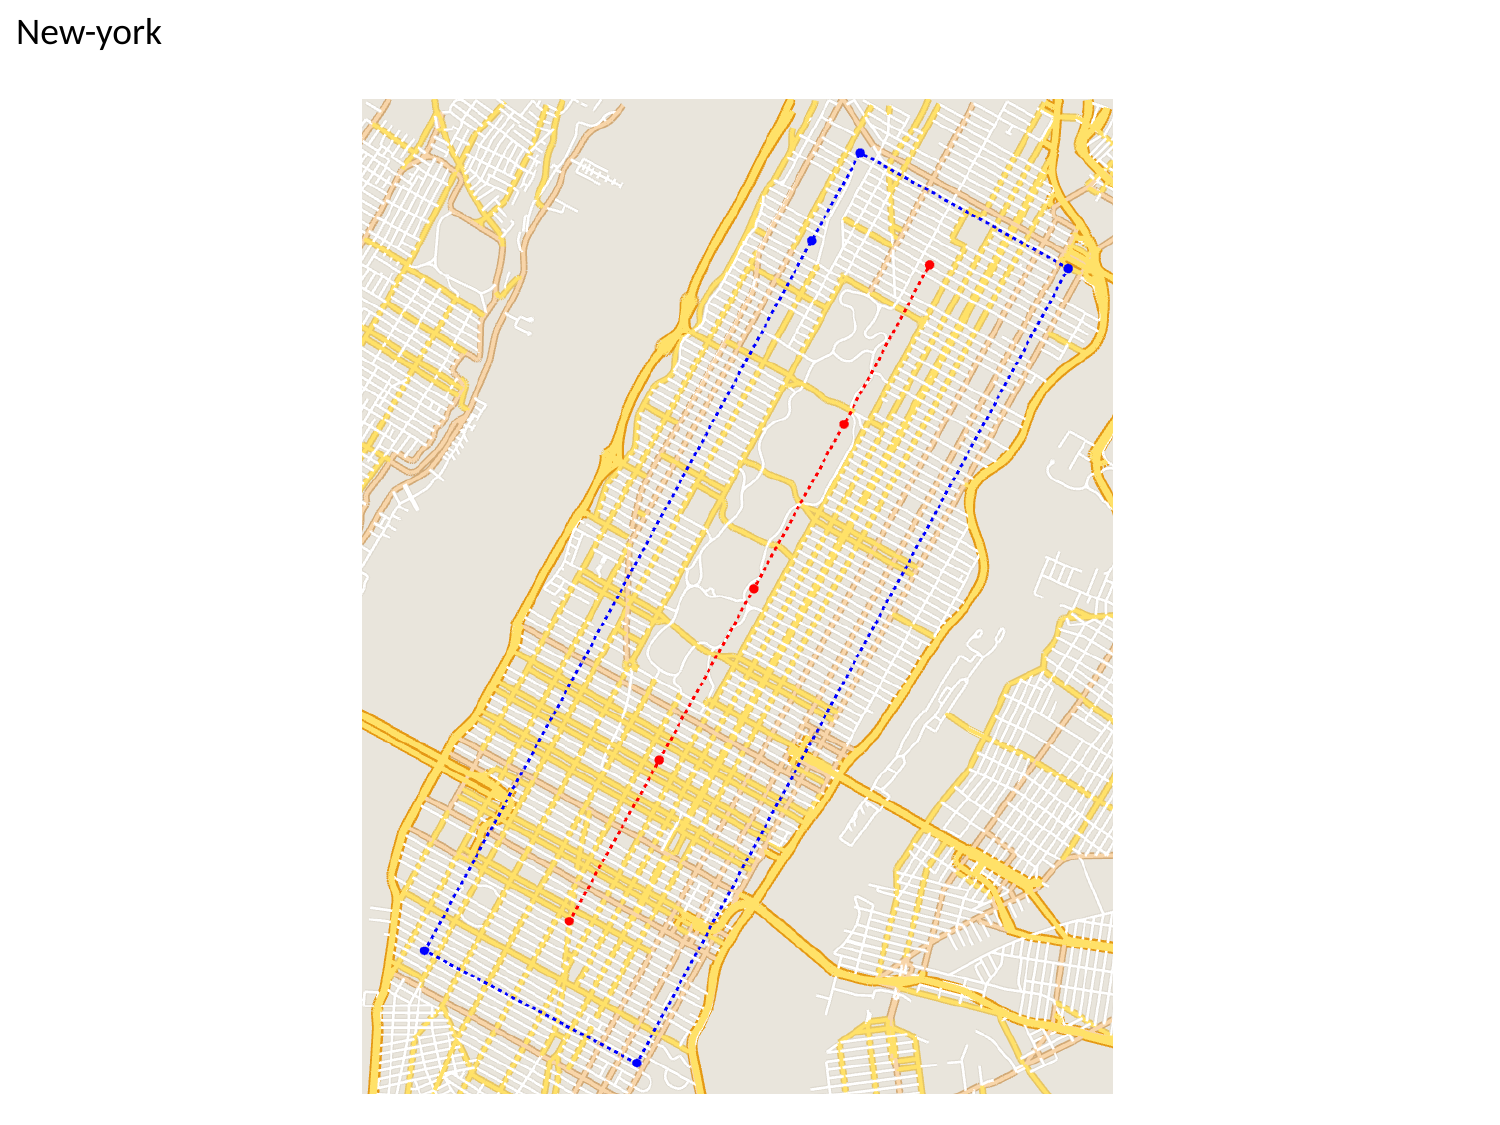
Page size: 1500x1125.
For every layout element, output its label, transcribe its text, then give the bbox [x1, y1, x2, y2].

text_box New-york [1, 0, 178, 60]
picture [362, 99, 1113, 1094]
